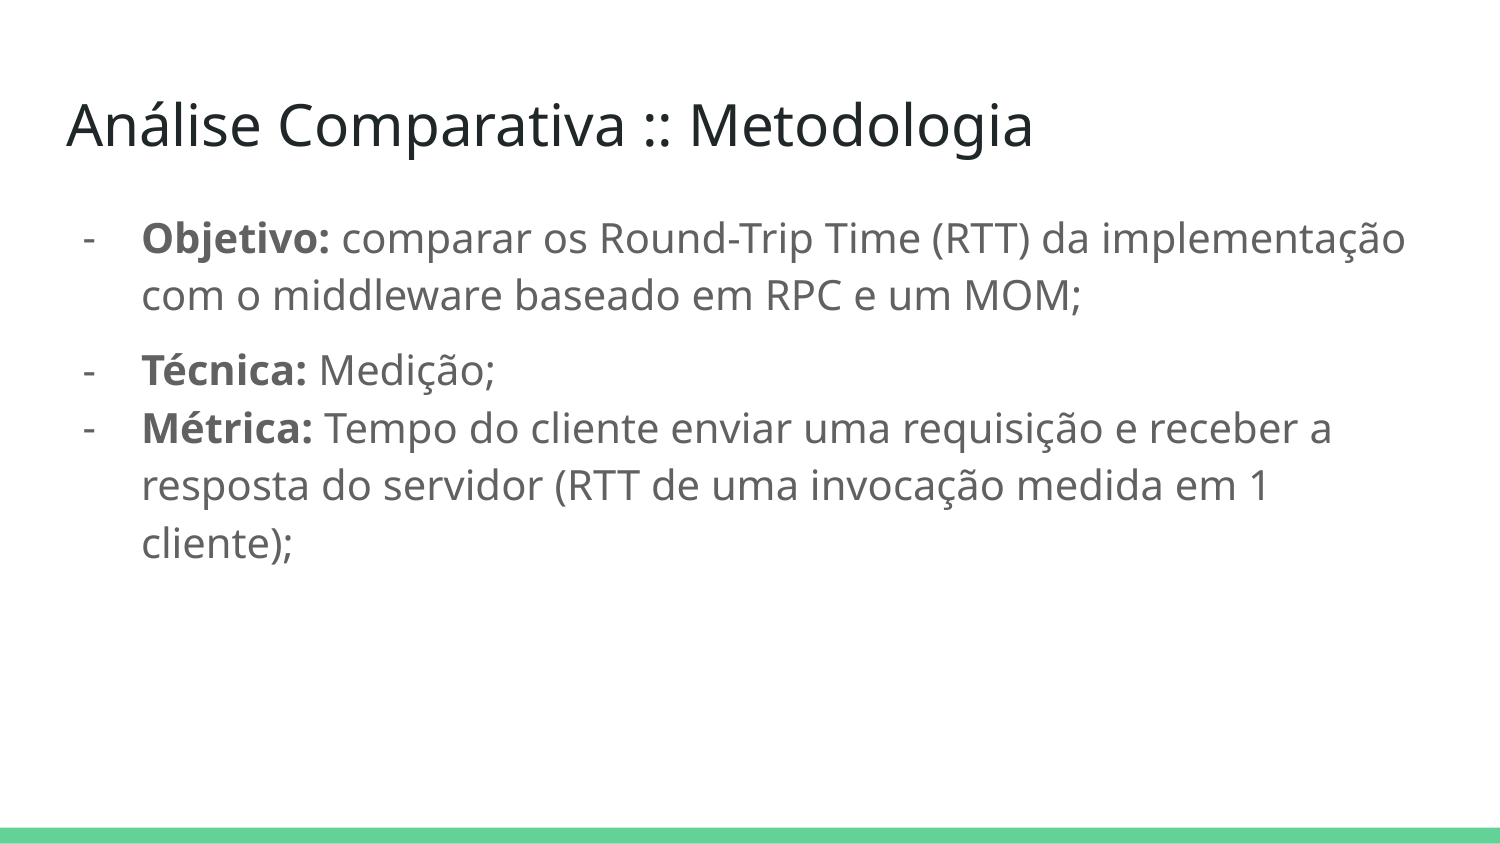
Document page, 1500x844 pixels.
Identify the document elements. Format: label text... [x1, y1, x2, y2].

list Objetivo: comparar os Round-Trip Time (RTT) da implementação com o middleware baseado em RPC e um MOM; Técnica: Medição; Métrica: Tempo do cliente enviar uma requisição e receber a resposta do servidor (RTT de uma invocação medida em 1 cliente); [51, 189, 1449, 802]
title Análise Comparativa :: Metodologia [51, 72, 1449, 167]
